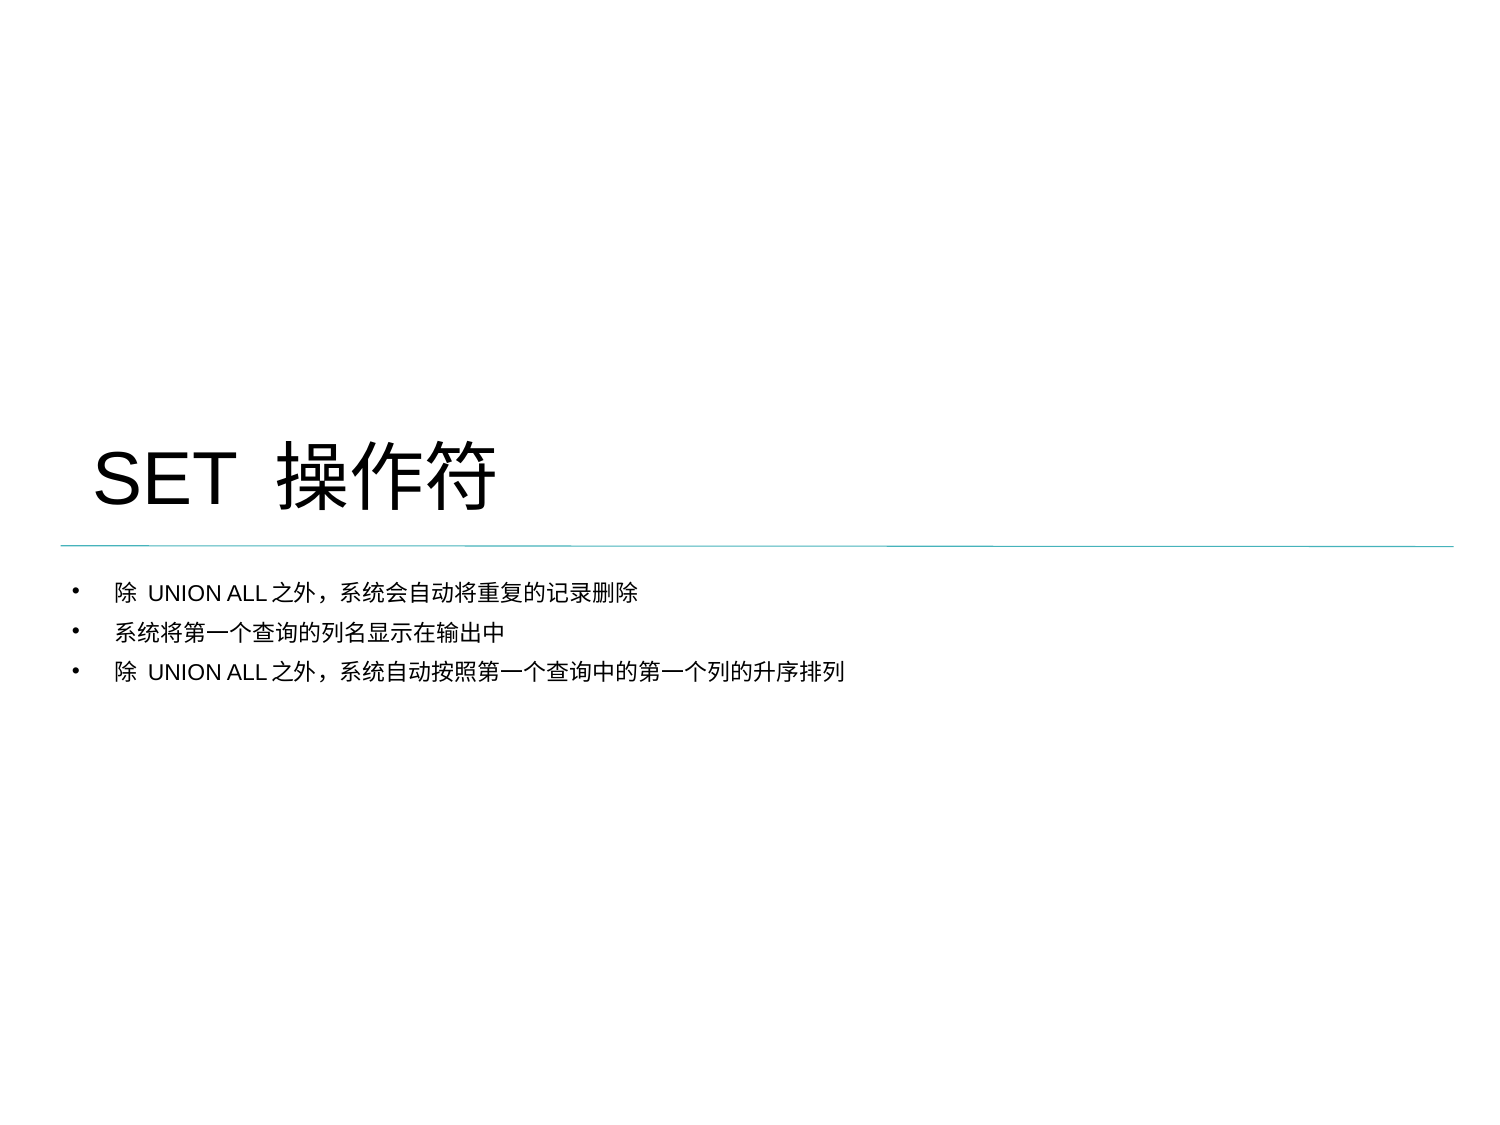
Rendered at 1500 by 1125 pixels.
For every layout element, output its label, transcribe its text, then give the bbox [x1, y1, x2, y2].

text_box 除 UNION ALL之外，系统会自动将重复的记录删除 系统将第一个查询的列名显示在输出中 除 UNION ALL之外，系统自动按照第一个查询中的第一个列的升序排列 [60, 562, 1454, 694]
text_box SET 操作符 [60, 321, 1454, 532]
